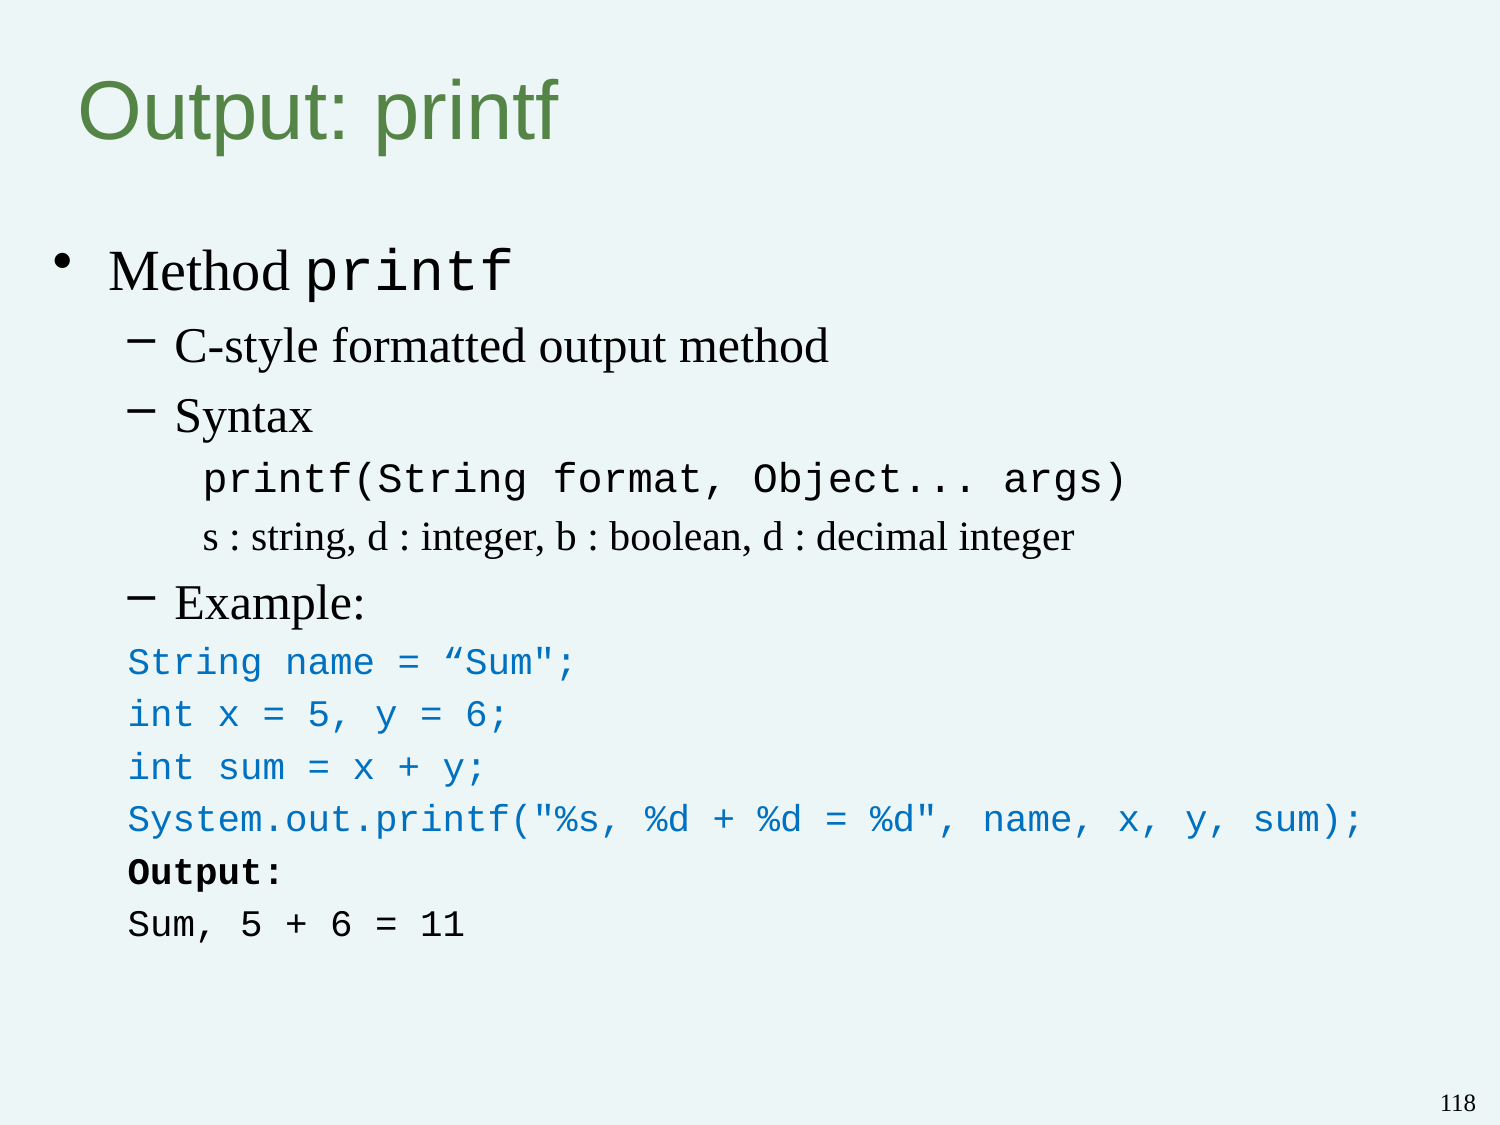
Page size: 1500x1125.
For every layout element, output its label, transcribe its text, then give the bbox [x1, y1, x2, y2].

list Method printf C-style formatted output method Syntax printf(String format, Object... args) s : string, d : integer, b : boolean, d : decimal integer Example: String name = “Sum"; int x = 5, y = 6; int sum = x + y; System.out.printf("%s, %d + %d = %d", name, x, y, sum); Output: Sum, 5 + 6 = 11 [37, 224, 1438, 1038]
title Output: printf [62, 12, 1438, 201]
